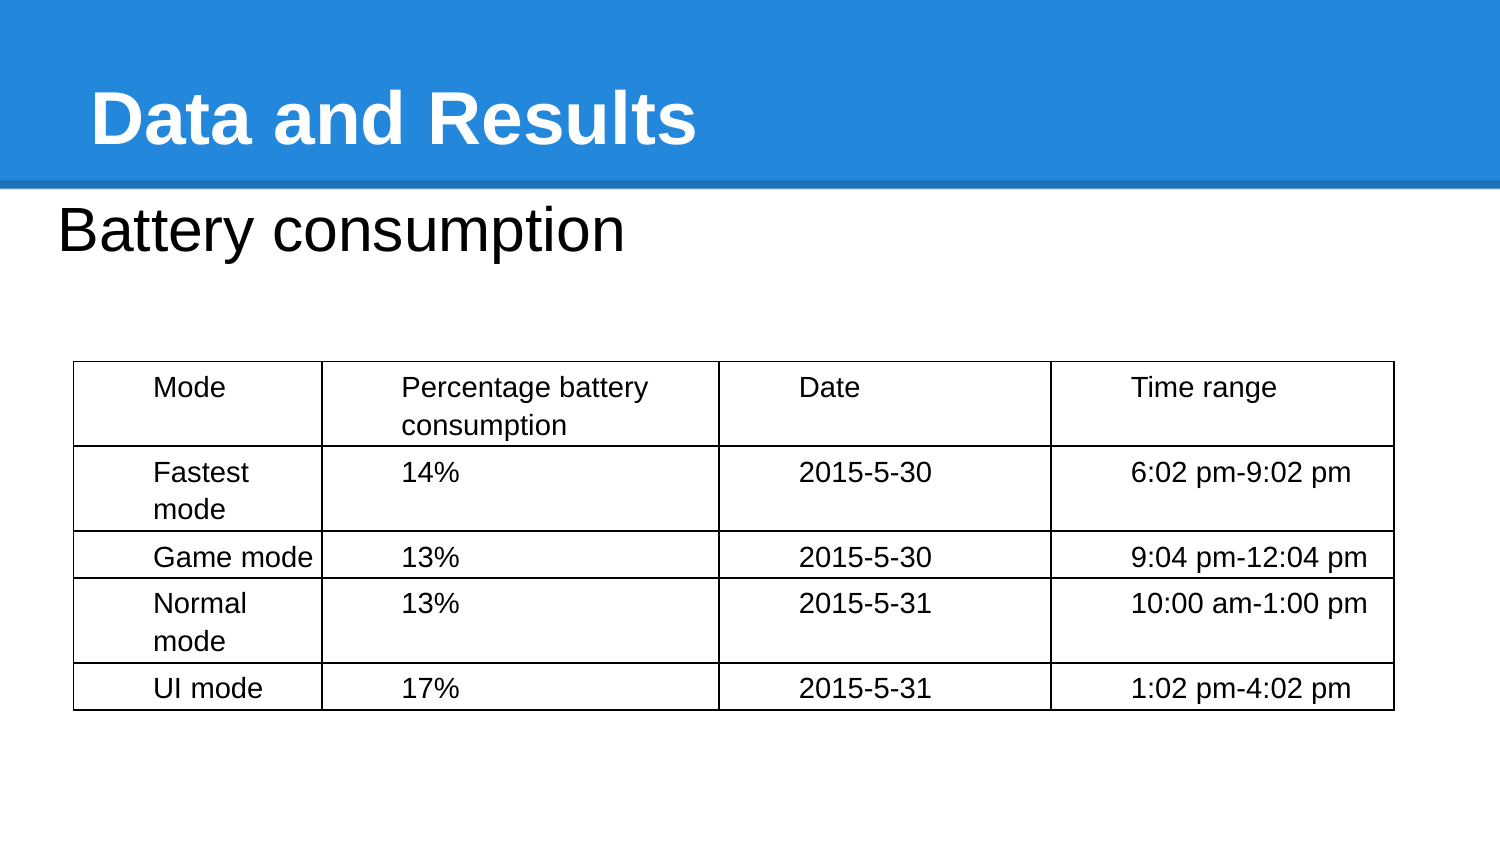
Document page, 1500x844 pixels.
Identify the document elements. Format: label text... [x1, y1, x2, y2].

table_cell 13% [323, 532, 718, 577]
table_header Date [720, 362, 1050, 445]
table_cell 9:04 pm-12:04 pm [1052, 532, 1393, 577]
table_cell 13% [323, 579, 718, 662]
table_cell UI mode [74, 664, 321, 709]
table_cell 10:00 am-1:00 pm [1052, 579, 1393, 662]
table_cell 6:02 pm-9:02 pm [1052, 447, 1393, 530]
table_cell Normal mode [74, 579, 321, 662]
table_cell 2015-5-30 [720, 447, 1050, 530]
table_cell 1:02 pm-4:02 pm [1052, 664, 1393, 709]
list Battery consumption [42, 174, 1425, 844]
table_cell 2015-5-31 [720, 579, 1050, 662]
table_header Percentage battery consumption [323, 362, 718, 445]
table_cell Game mode [74, 532, 321, 577]
table_cell 2015-5-30 [720, 532, 1050, 577]
table_header Mode [74, 362, 321, 445]
table_cell Fastest mode [74, 447, 321, 530]
table_header Time range [1052, 362, 1393, 445]
table_cell 17% [323, 664, 718, 709]
title Data and Results [75, 33, 1425, 174]
table_cell 14% [323, 447, 718, 530]
table_cell 2015-5-31 [720, 664, 1050, 709]
